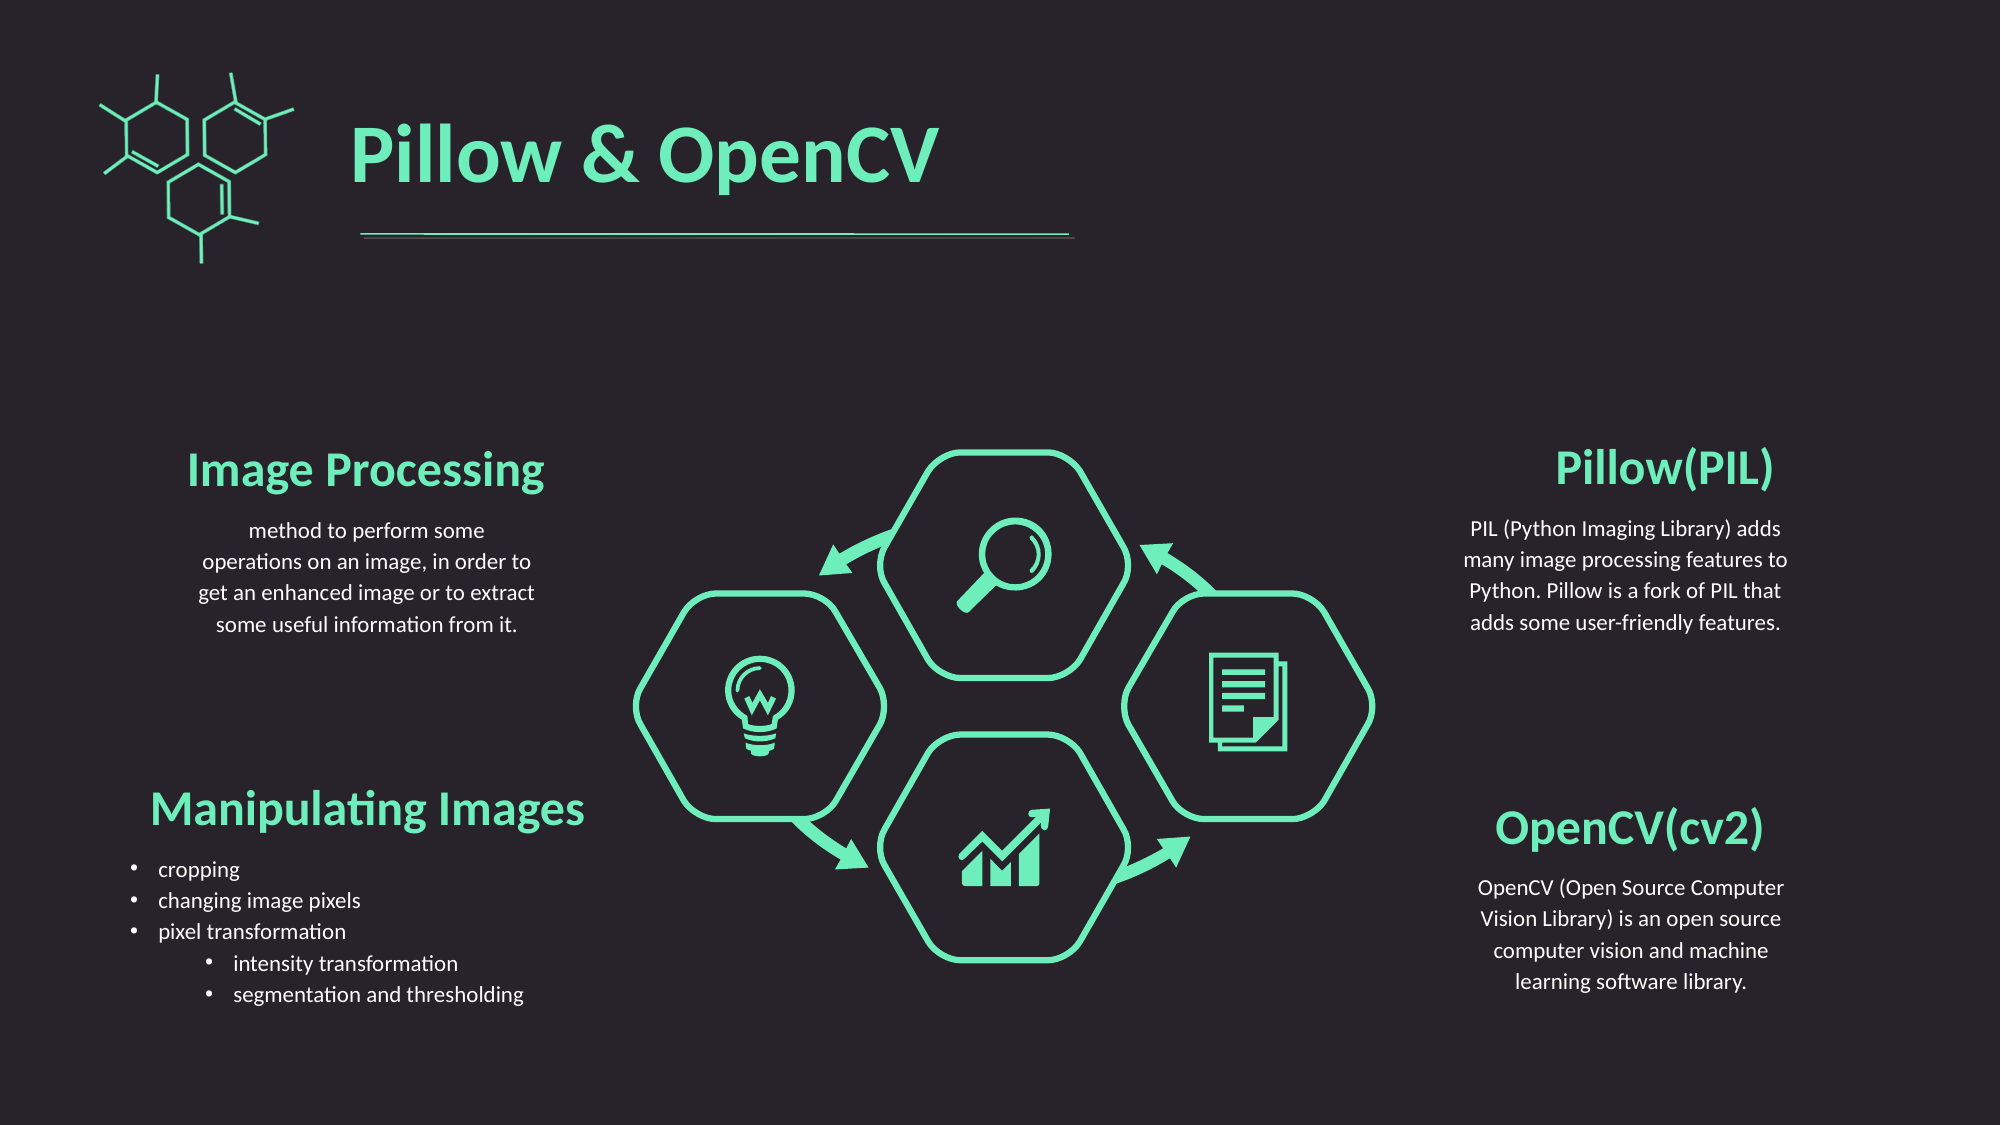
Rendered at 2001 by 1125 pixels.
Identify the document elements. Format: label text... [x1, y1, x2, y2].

text_box [1209, 652, 1288, 752]
text_box [958, 808, 1051, 862]
text_box [818, 527, 895, 576]
picture [83, 63, 303, 277]
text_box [1427, 427, 1903, 648]
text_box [1433, 786, 1827, 1007]
text_box [745, 742, 775, 757]
text_box [956, 517, 1052, 613]
text_box [990, 858, 1011, 887]
text_box Pillow & OpenCV [335, 91, 955, 207]
text_box [1139, 543, 1219, 593]
text_box [1124, 593, 1373, 820]
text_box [101, 768, 635, 1052]
text_box [961, 850, 983, 887]
text_box [789, 819, 869, 870]
text_box [743, 733, 777, 742]
text_box [880, 734, 1129, 961]
text_box [635, 593, 885, 820]
text_box [880, 452, 1129, 679]
text_box [1113, 836, 1191, 885]
text_box [1018, 833, 1040, 887]
text_box [725, 655, 795, 733]
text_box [169, 429, 563, 650]
